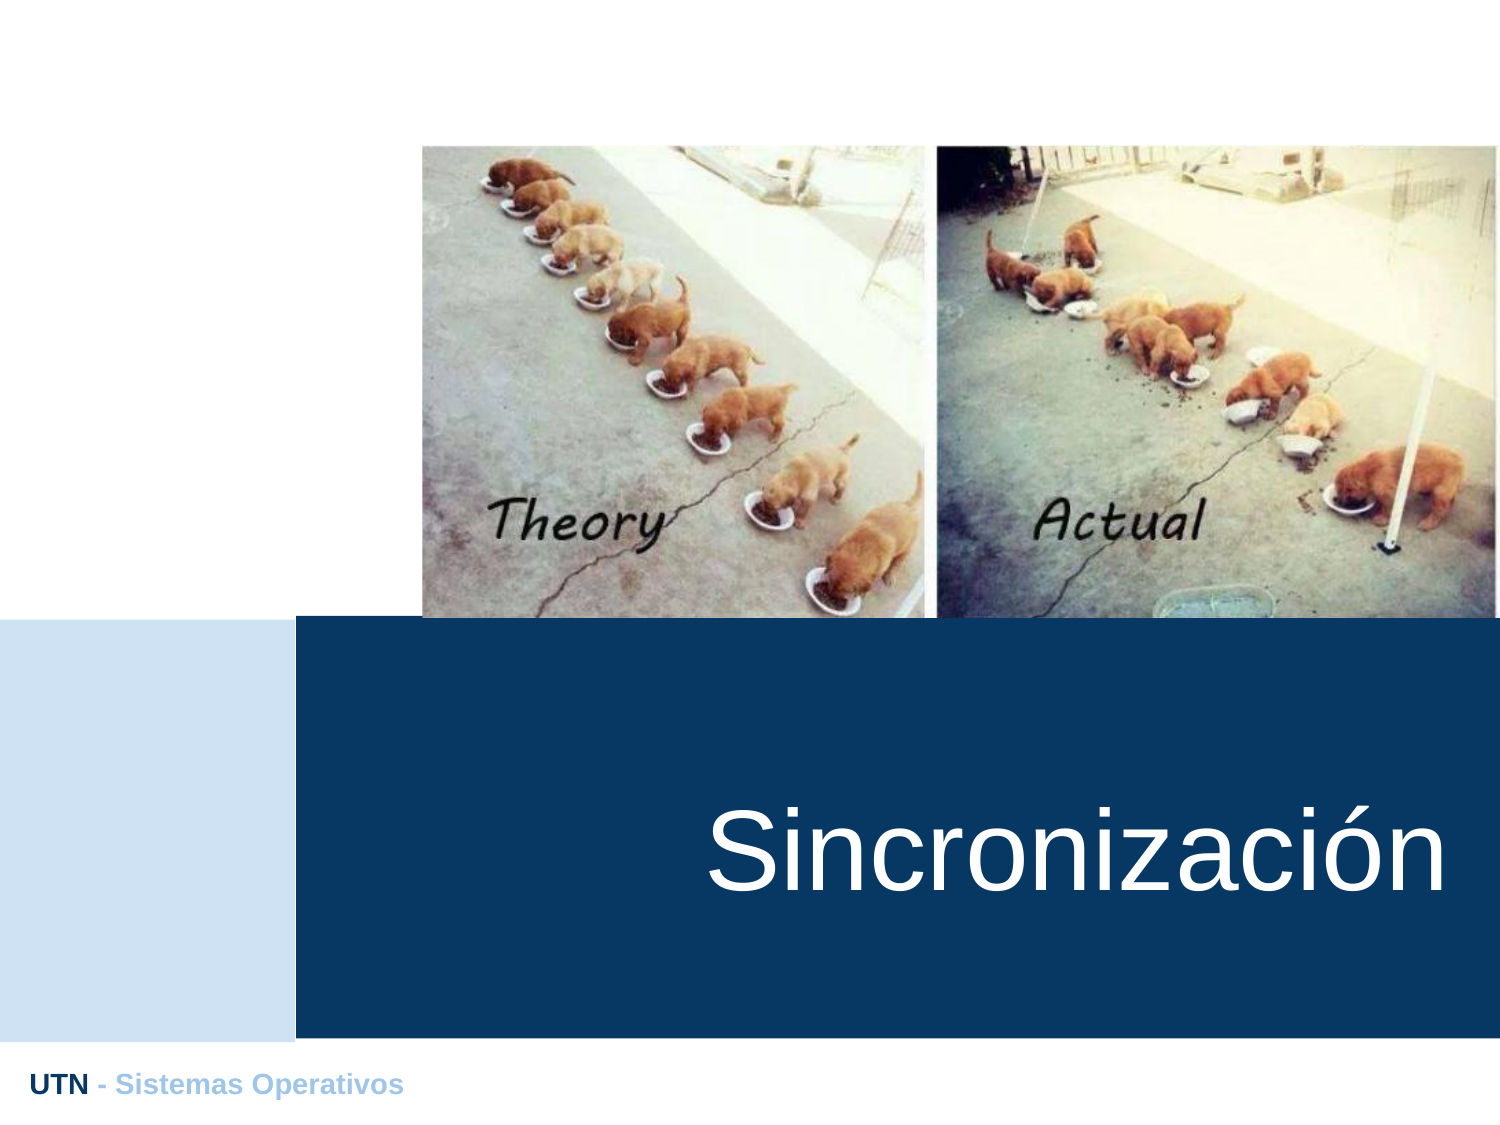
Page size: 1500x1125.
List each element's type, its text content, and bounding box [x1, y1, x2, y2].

title Sincronización [296, 664, 1465, 1004]
picture [422, 145, 1500, 618]
text_box UTN - Sistemas Operativos [14, 1050, 1486, 1116]
text_box [0, 619, 296, 1043]
text_box [296, 615, 1500, 1039]
